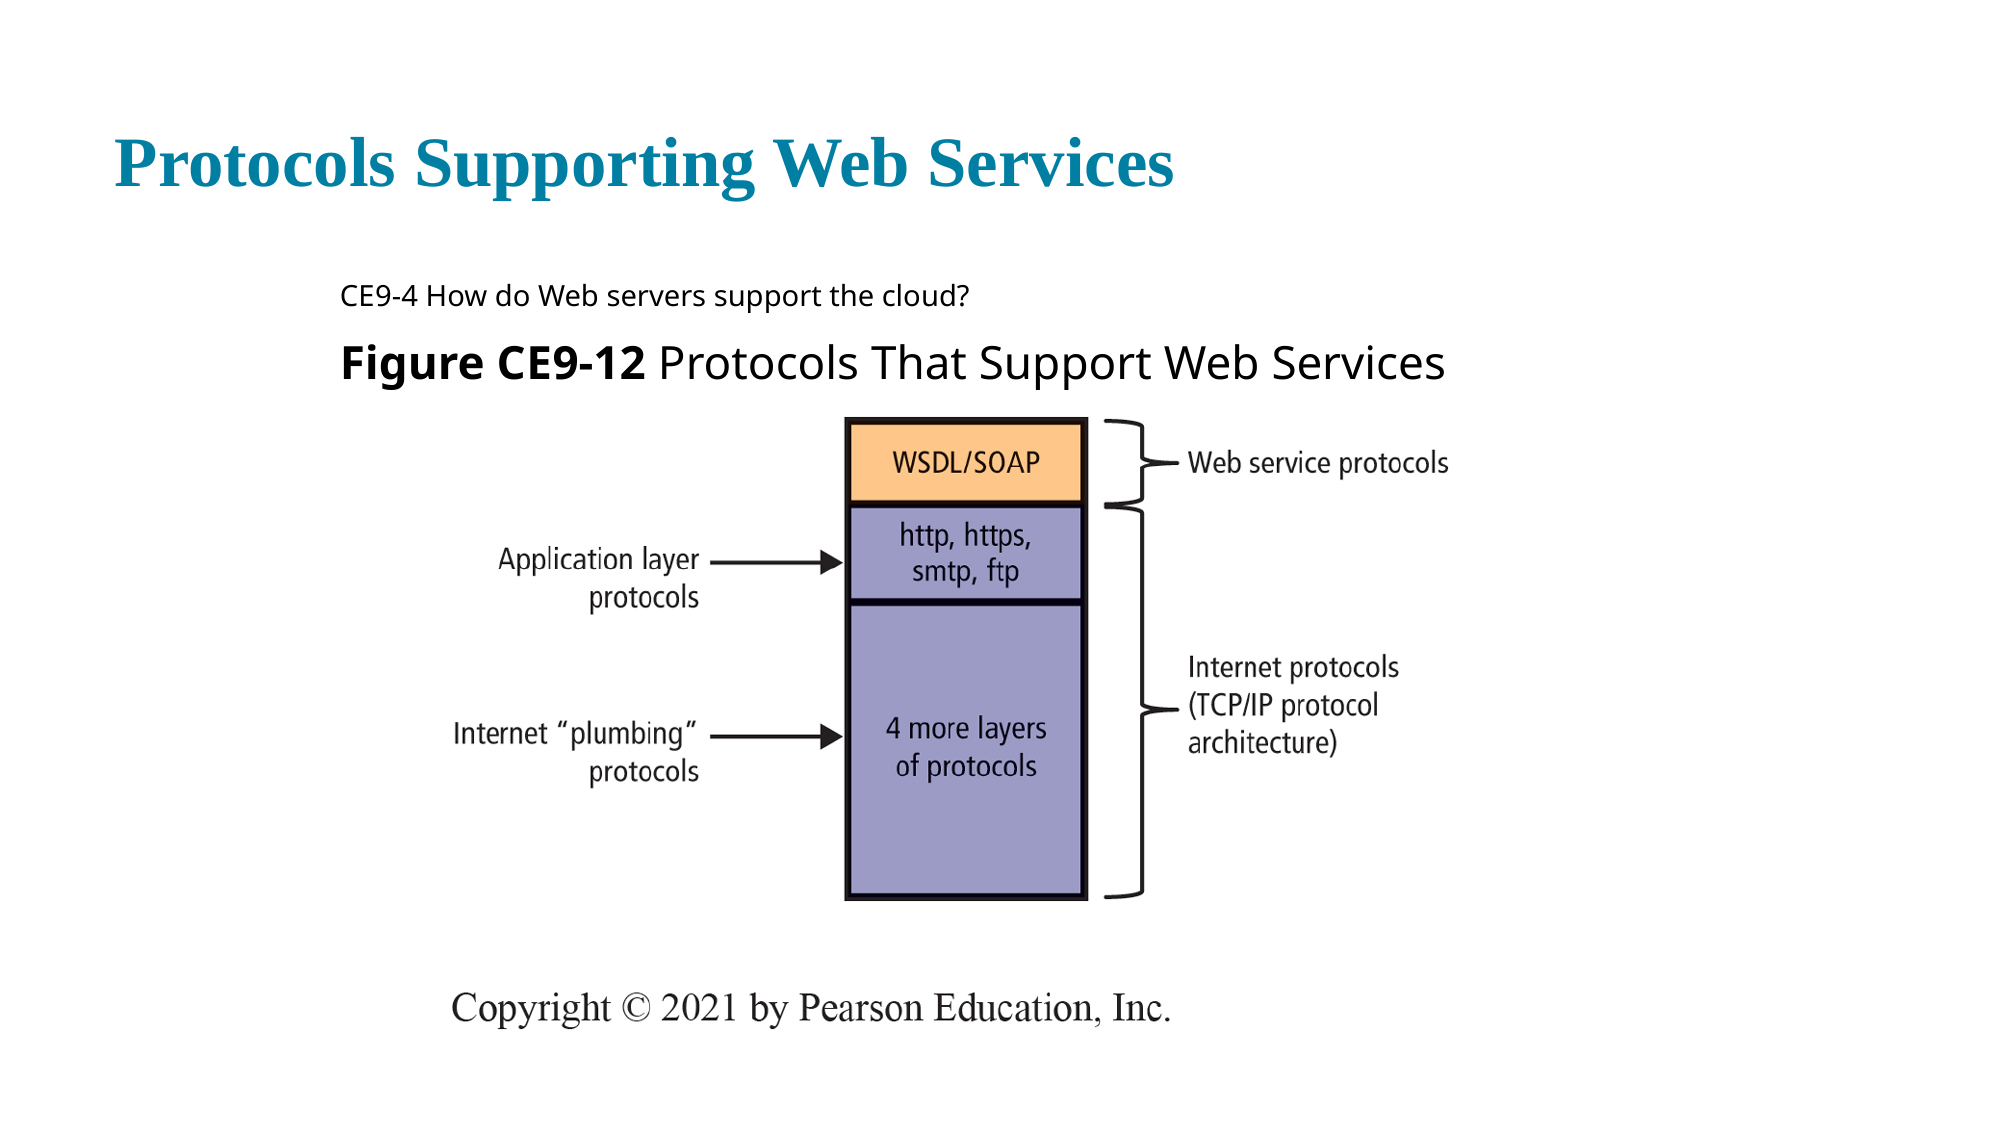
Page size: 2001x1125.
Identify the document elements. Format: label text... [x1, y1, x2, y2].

title Protocols Supporting Web Services [99, 35, 1900, 216]
picture [450, 414, 1451, 1031]
list CE 9-4 How do Web servers support the cloud? Figure C E 9-12 Protocols That Support Web Services [324, 262, 1675, 397]
